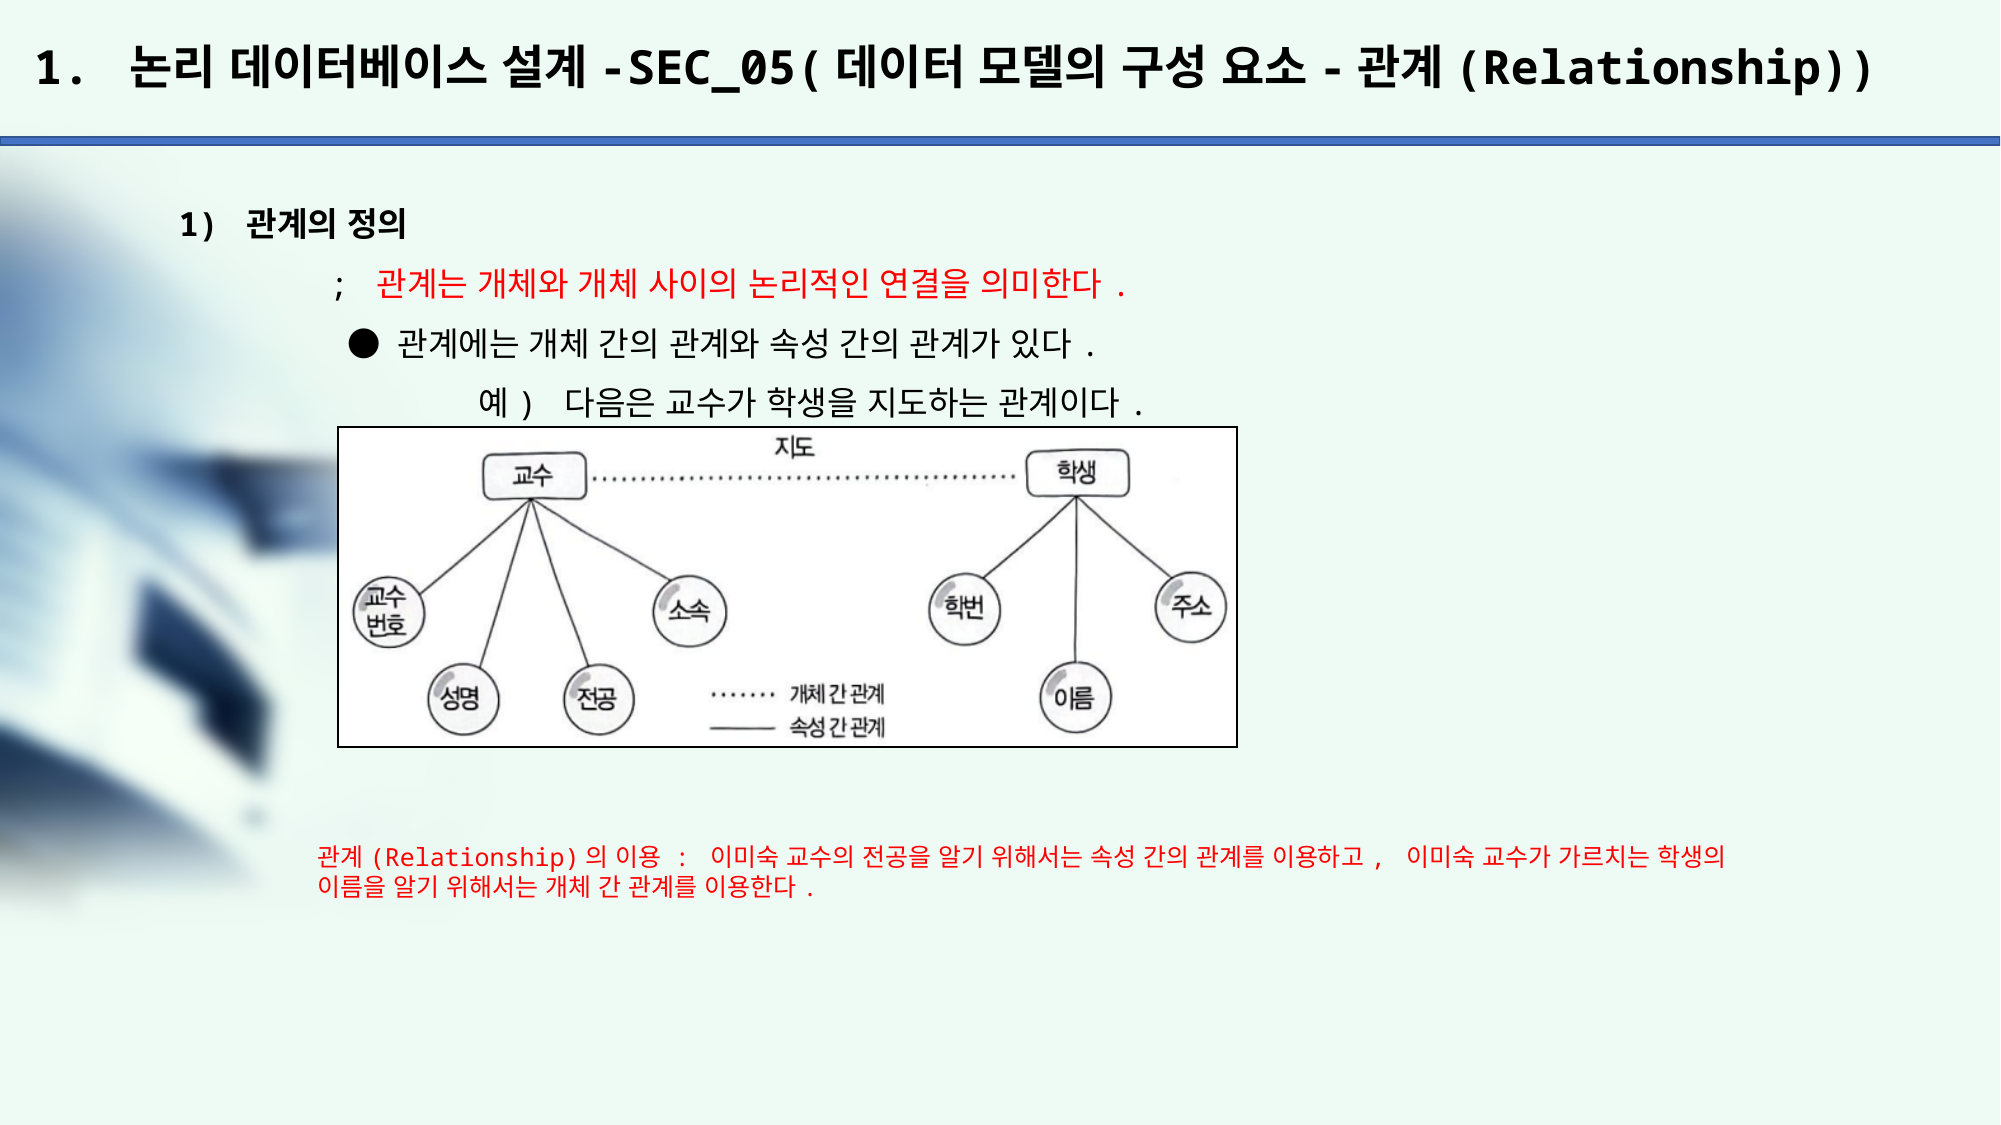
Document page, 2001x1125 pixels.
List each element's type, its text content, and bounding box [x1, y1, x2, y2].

text_box 관계(Relationship)의 이용 : 이미숙 교수의 전공을 알기 위해서는 속성 간의 관계를 이용하고, 이미숙 교수가 가르치는 학생의 이름을 알기 위해서는 개체 간 관계를 이용한다. [303, 834, 1756, 909]
picture [0, 0, 2000, 136]
picture [0, 146, 2000, 1125]
text_box 1) 관계의 정의 ; 관계는 개체와 개체 사이의 논리적인 연결을 의미한다. ● 관계에는 개체 간의 관계와 속성 간의 관계가 있다. 예) 다음은 교수가 학생을 지도하는 관계이다. [163, 175, 1922, 430]
title 1. 논리 데이터베이스 설계-SEC_05(데이터 모델의 구성 요소-관계(Relationship)) [19, 14, 1922, 126]
